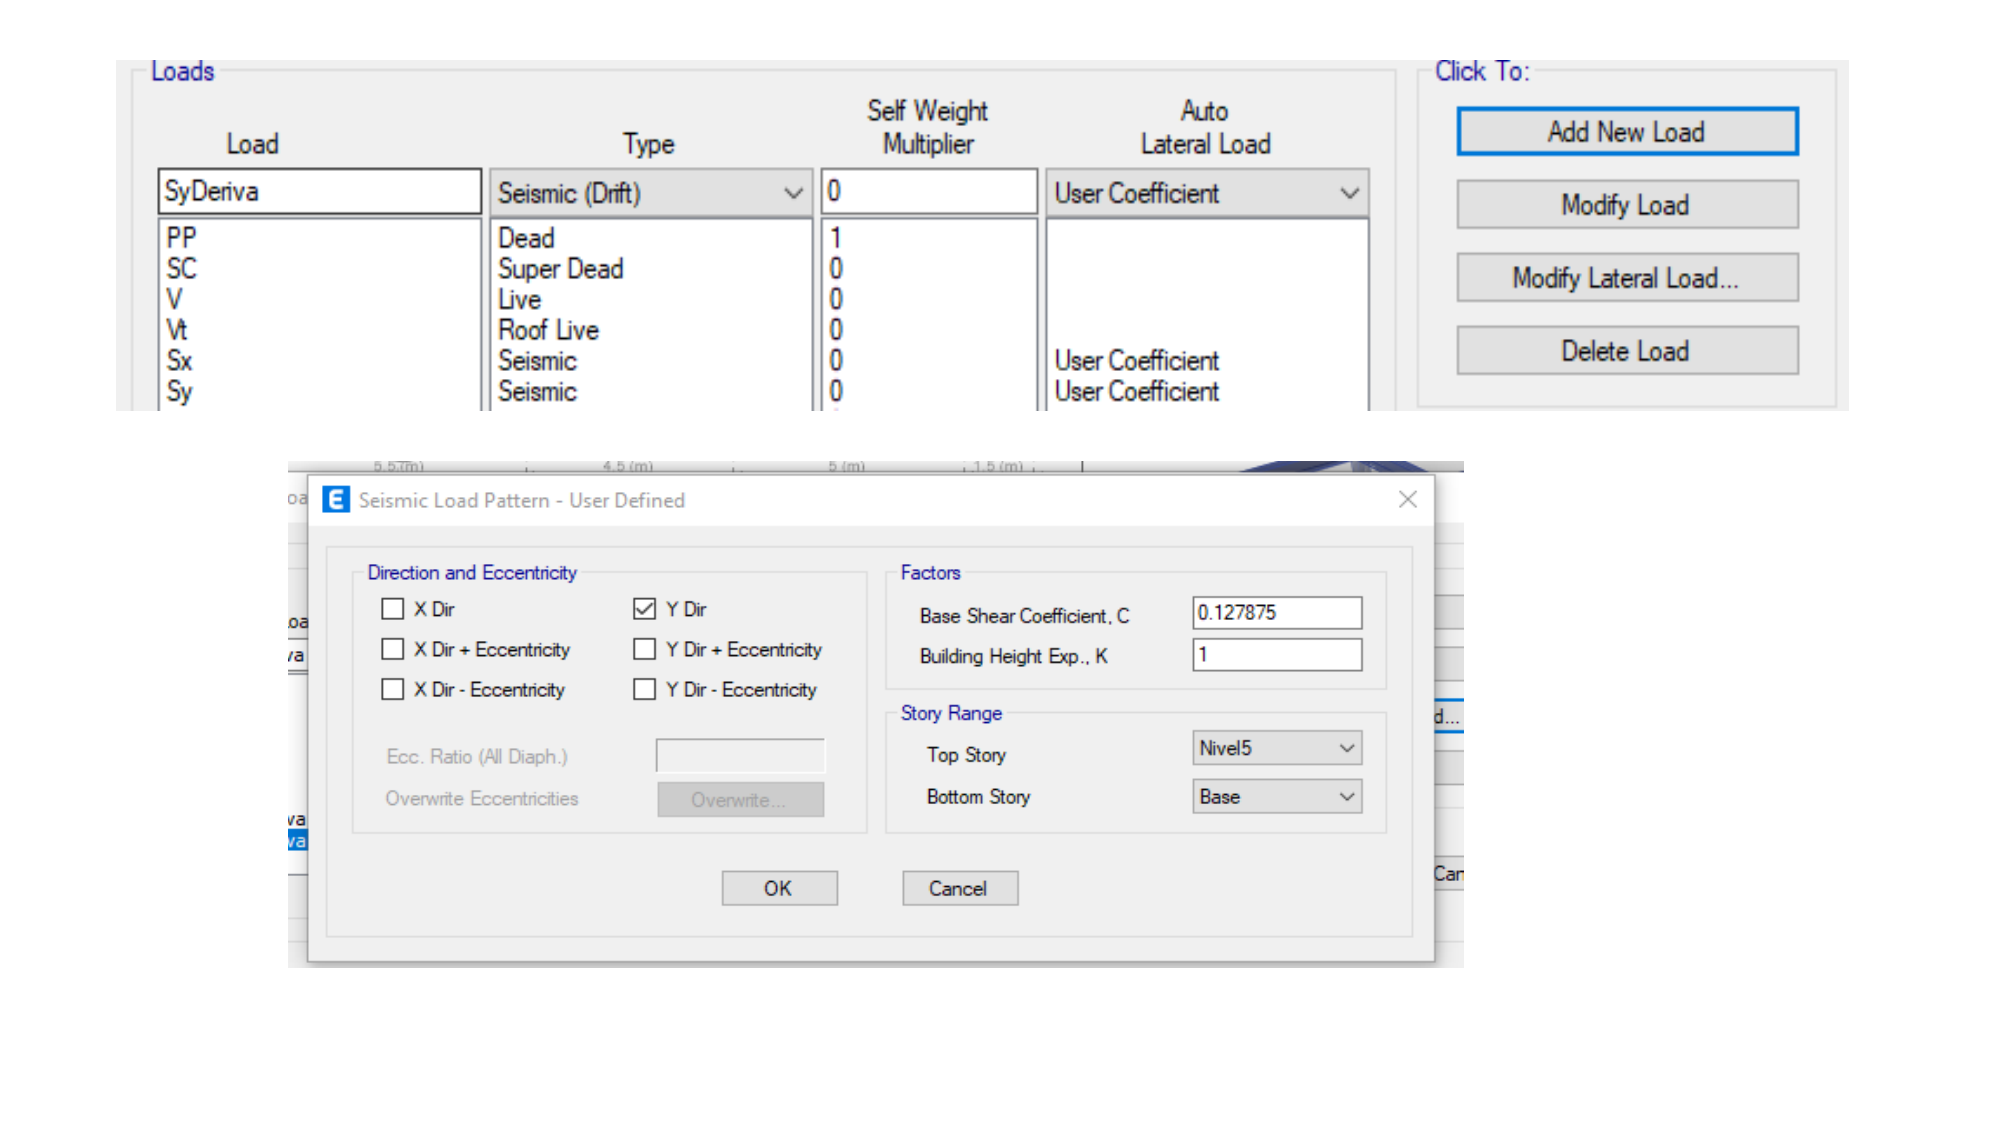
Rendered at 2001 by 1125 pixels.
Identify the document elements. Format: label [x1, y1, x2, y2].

picture [288, 461, 1464, 968]
picture [116, 60, 1849, 411]
